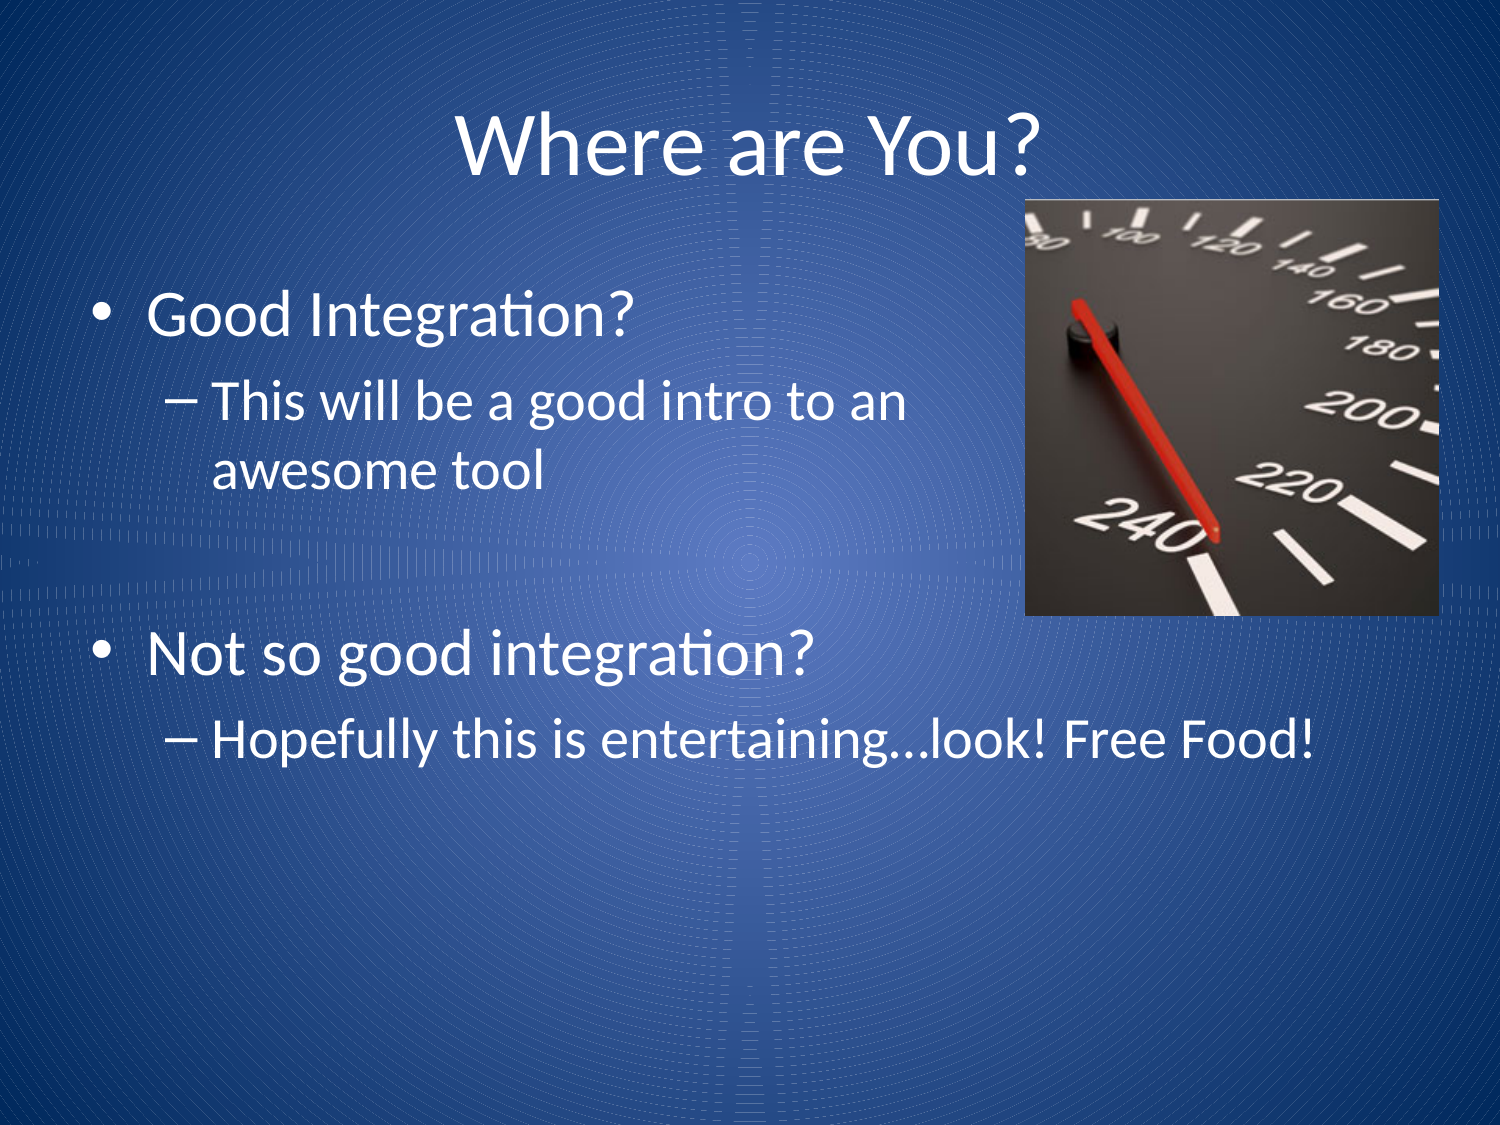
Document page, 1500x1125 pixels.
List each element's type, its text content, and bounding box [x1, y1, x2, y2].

picture [1024, 199, 1440, 616]
list Good Integration? This will be a good intro to an awesome tool Not so good integration? Hopefully this is entertaining…look! Free Food! [75, 262, 1425, 1005]
title Where are You? [75, 45, 1425, 233]
